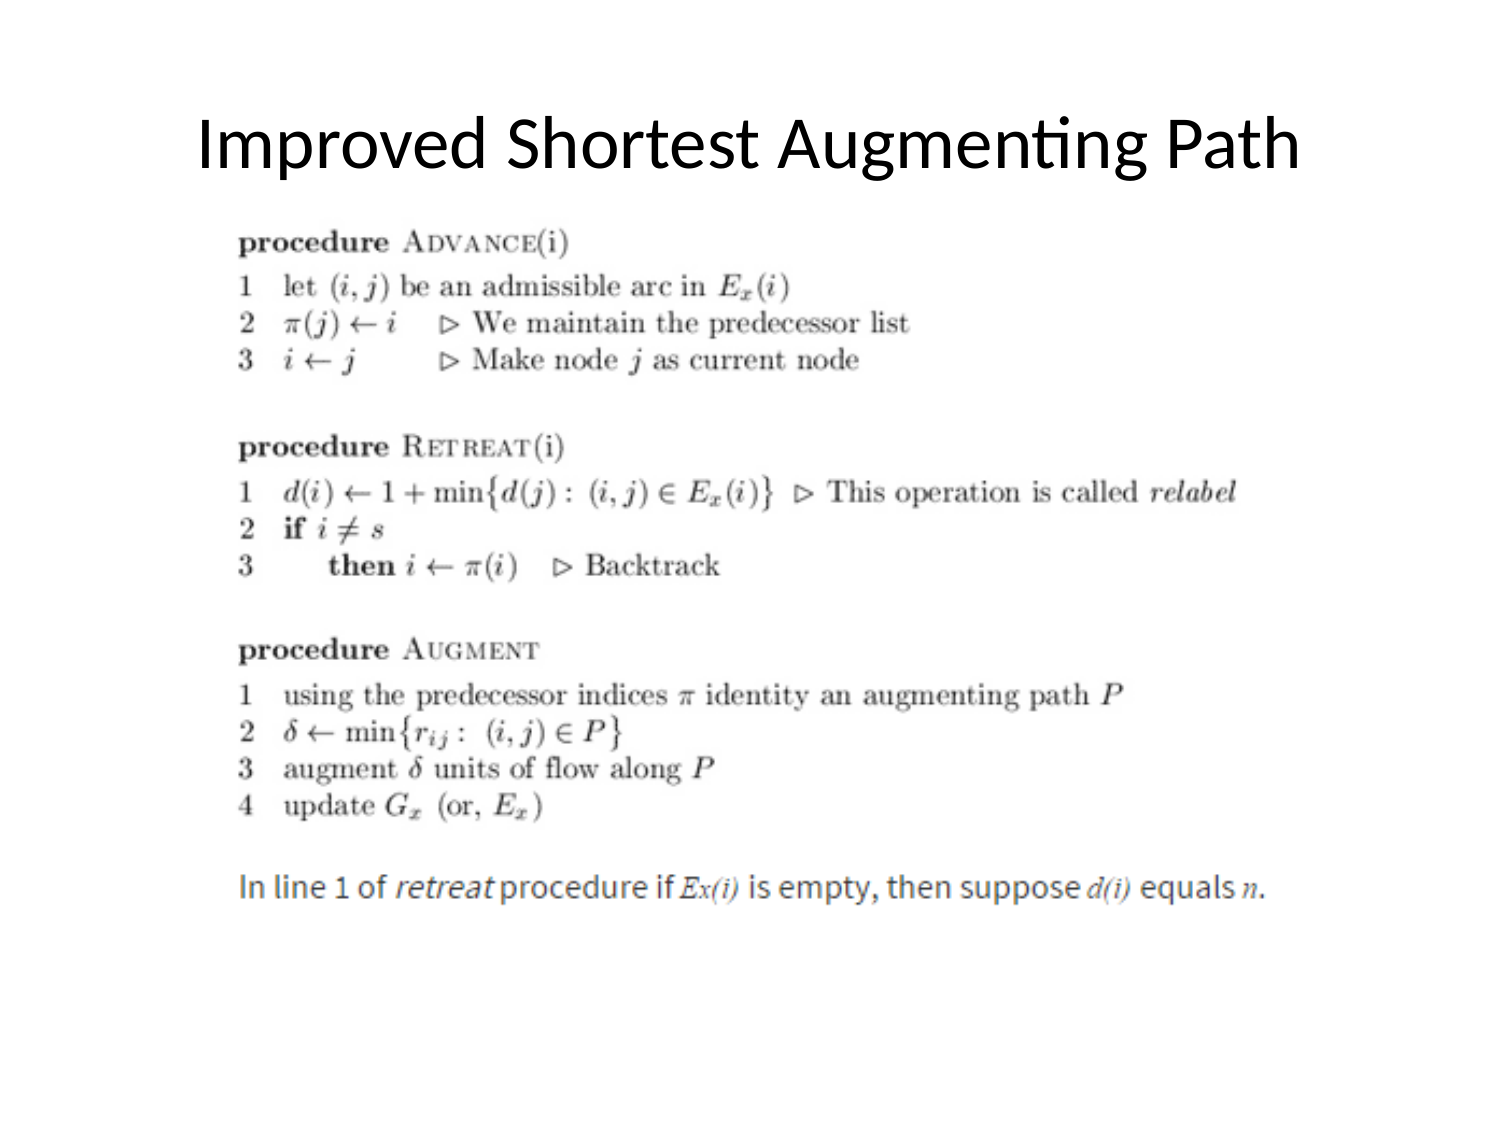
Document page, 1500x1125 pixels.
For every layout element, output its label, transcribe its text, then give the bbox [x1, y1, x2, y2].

title Improved Shortest Augmenting Path [75, 45, 1425, 233]
picture [194, 207, 1292, 929]
